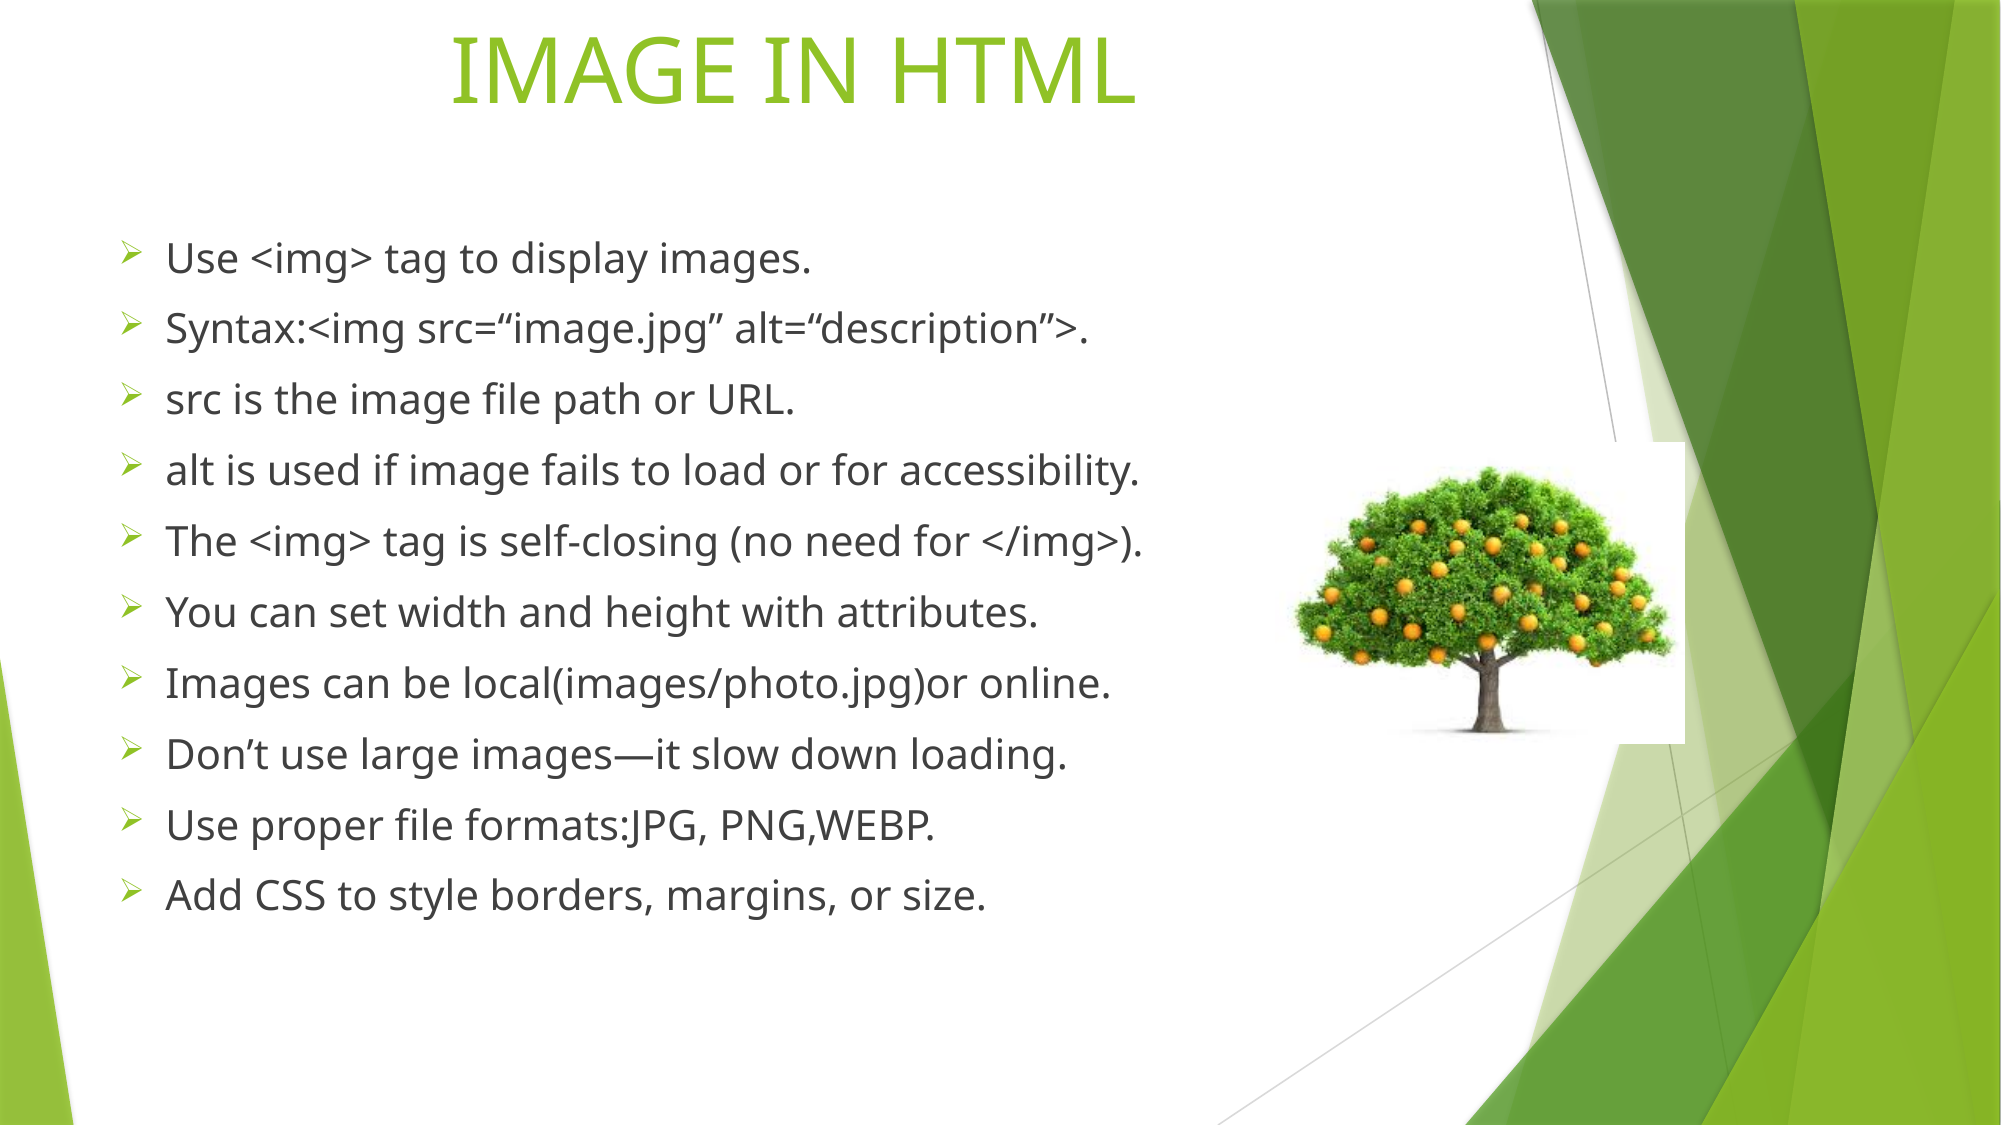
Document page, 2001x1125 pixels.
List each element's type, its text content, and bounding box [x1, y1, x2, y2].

list Use <img> tag to display images. Syntax:<img src=“image.jpg” alt=“description”>. src is the image file path or URL. alt is used if image fails to load or for accessibility. The <img> tag is self-closing (no need for </img>). You can set width and height with attributes. Images can be local(images/photo.jpg)or online. Don’t use large images—it slow down loading. Use proper file formats:JPG, PNG,WEBP. Add CSS to style borders, margins, or size. [103, 397, 1598, 1037]
picture [1275, 441, 1686, 745]
title IMAGE IN HTML [435, 0, 1522, 134]
